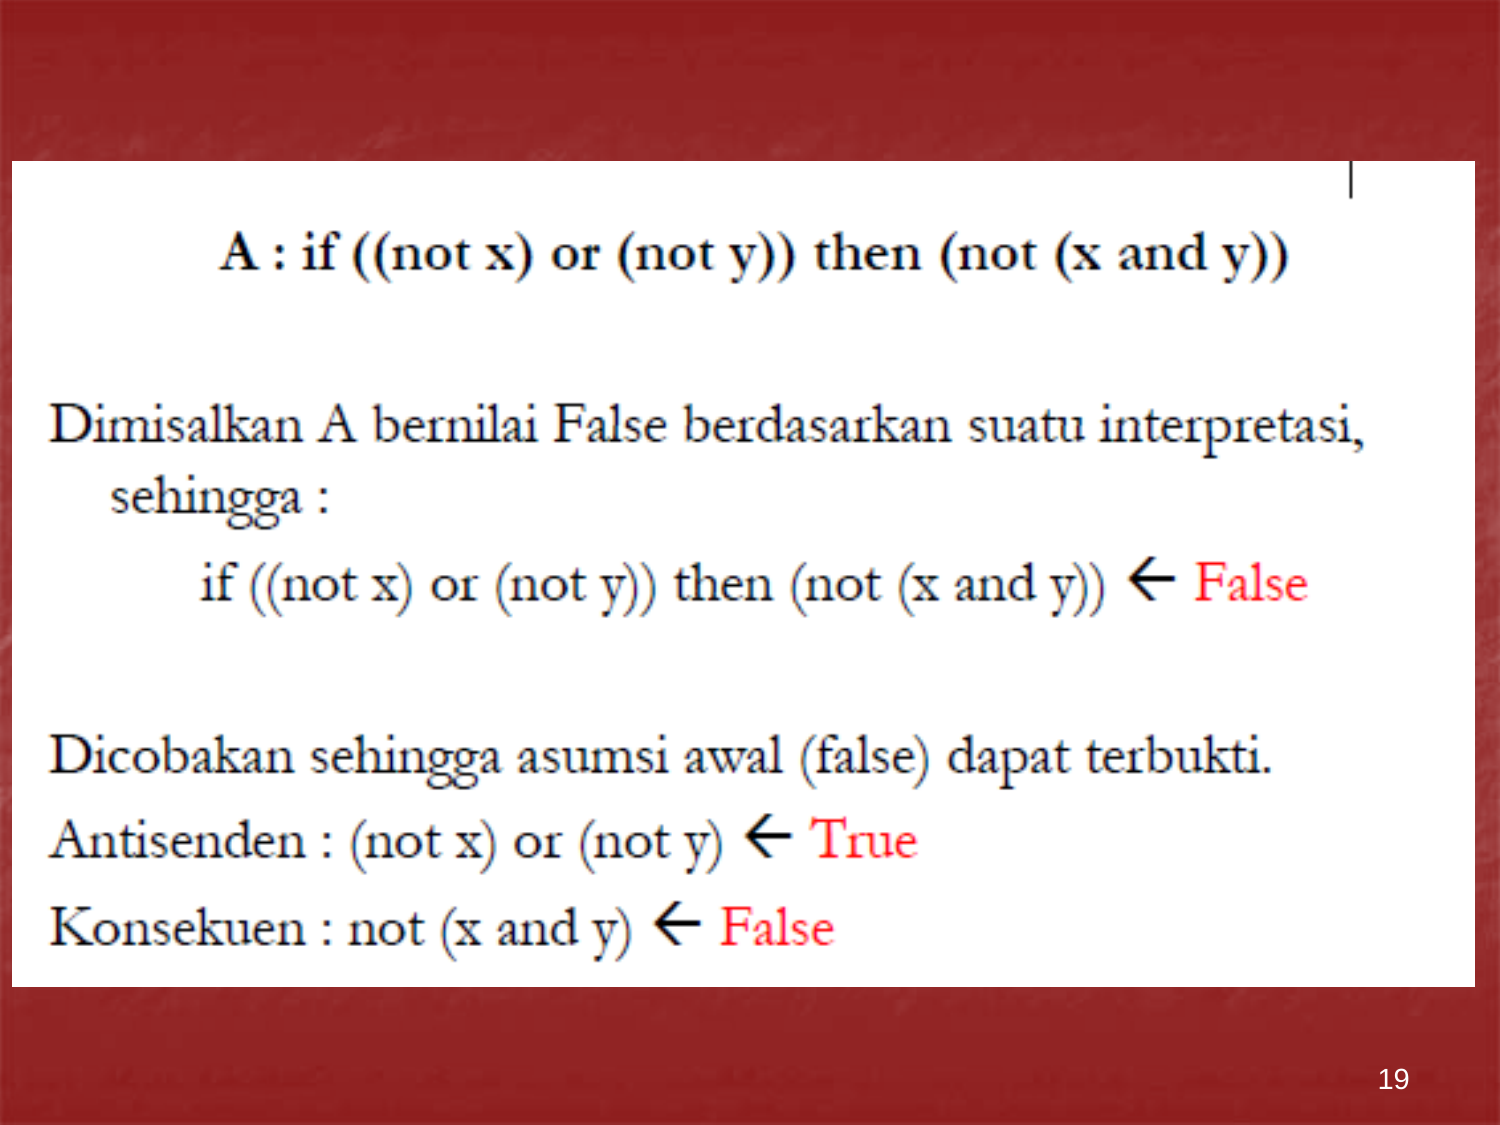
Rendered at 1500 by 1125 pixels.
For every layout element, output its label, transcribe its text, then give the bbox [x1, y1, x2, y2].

picture [12, 161, 1476, 987]
slide_number 19 [1074, 1024, 1426, 1103]
